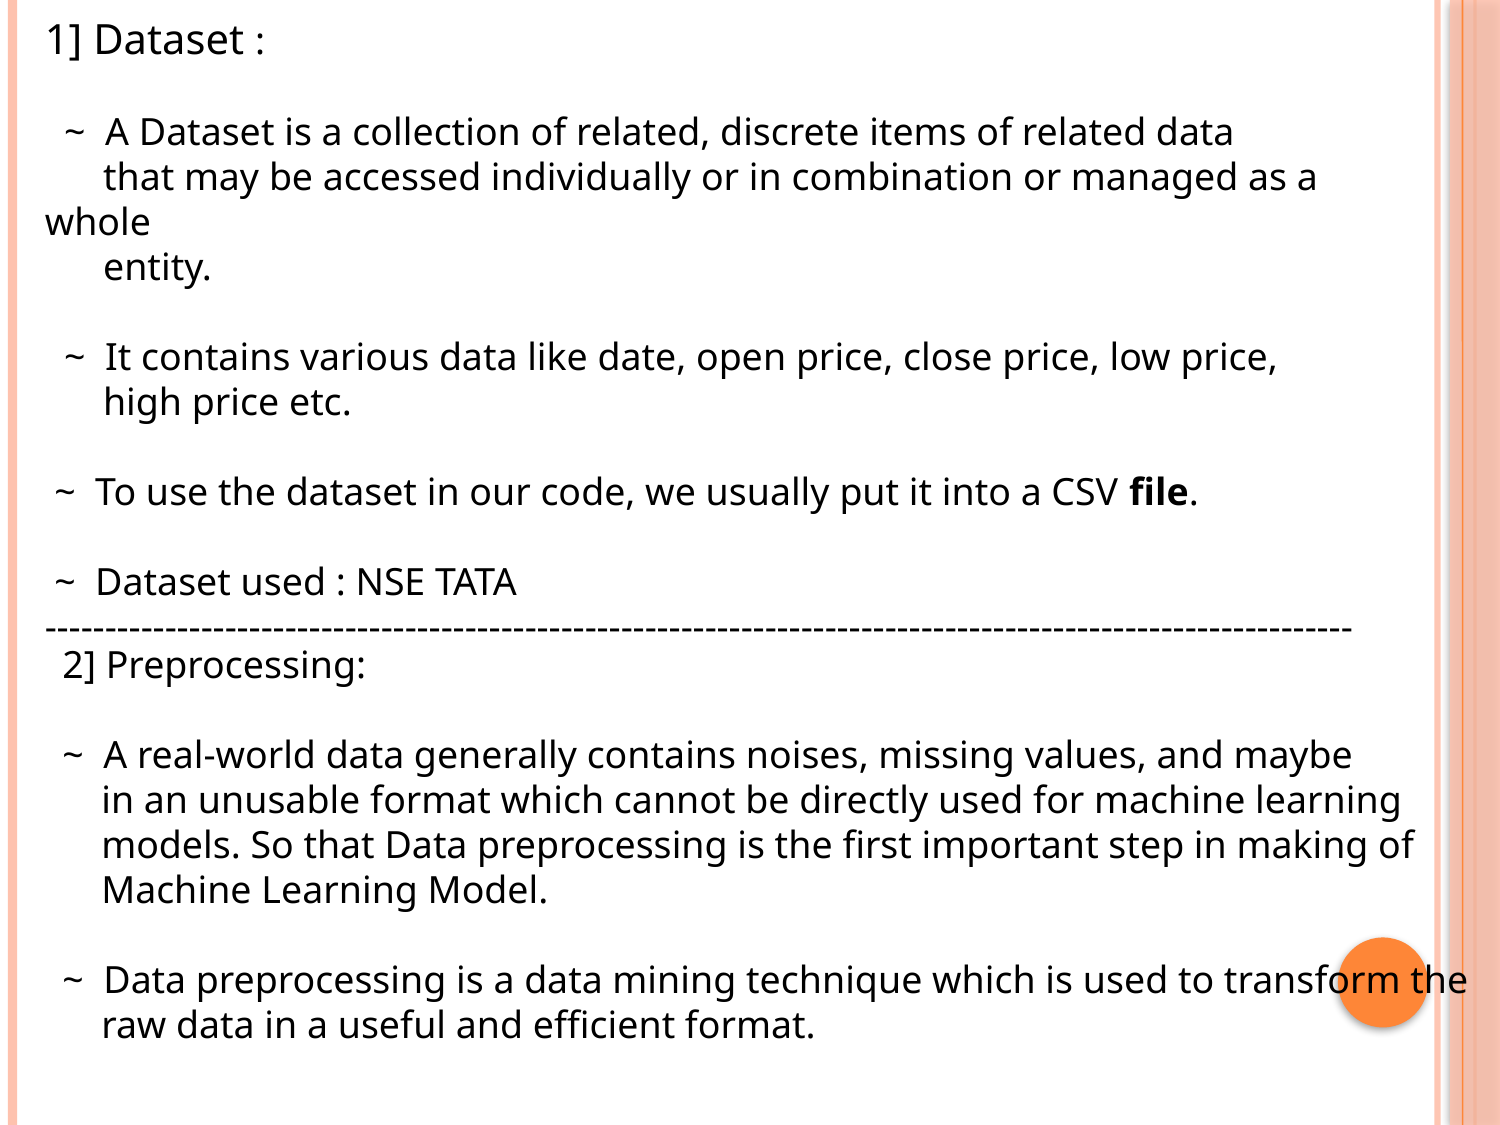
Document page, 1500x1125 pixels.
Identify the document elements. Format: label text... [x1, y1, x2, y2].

text_box 2] Preprocessing: ~ A real-world data generally contains noises, missing values, and maybe in an unusable format which cannot be directly used for machine learning models. So that Data preprocessing is the first important step in making of Machine Learning Model. ~ Data preprocessing is a data mining technique which is used to transform the raw data in a useful and efficient format. [47, 633, 1500, 1054]
text_box 1] Dataset : ~ A Dataset is a collection of related, discrete items of related data that may be accessed individually or in combination or managed as a whole entity. ~ It contains various data like date, open price, close price, low price, high price etc. ~ To use the dataset in our code, we usually put it into a CSV file. ~ Dataset used : NSE TATA ------------------------------------------------------------------------------------------------------------- [29, 5, 1436, 836]
